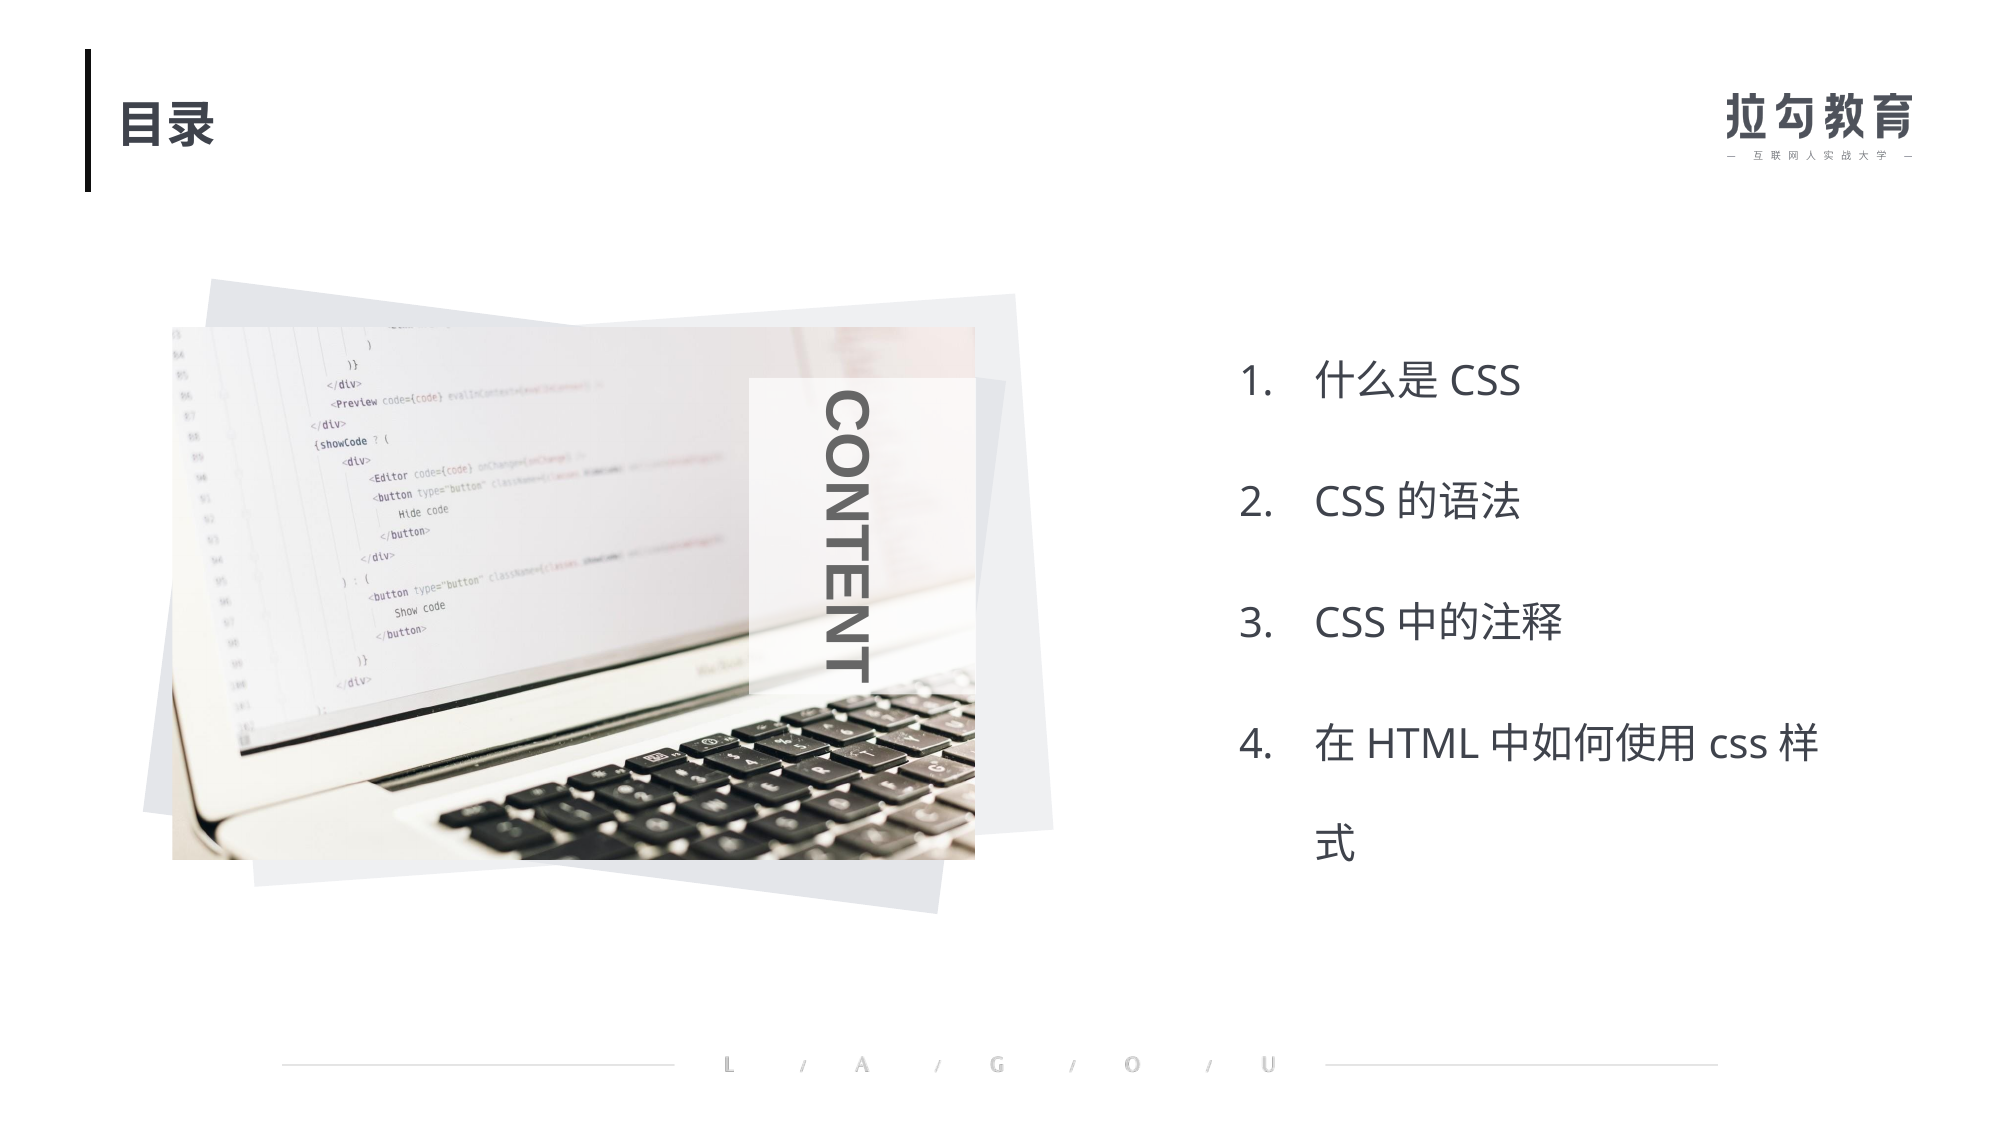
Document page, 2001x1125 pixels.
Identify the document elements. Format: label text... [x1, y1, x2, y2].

text_box 什么是CSS CSS的语法 CSS中的注释 在HTML中如何使用css样式 [1224, 297, 1858, 833]
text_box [172, 321, 1036, 866]
picture [1727, 93, 1912, 160]
picture [282, 1046, 1718, 1084]
text_box 目录 [101, 80, 1439, 166]
